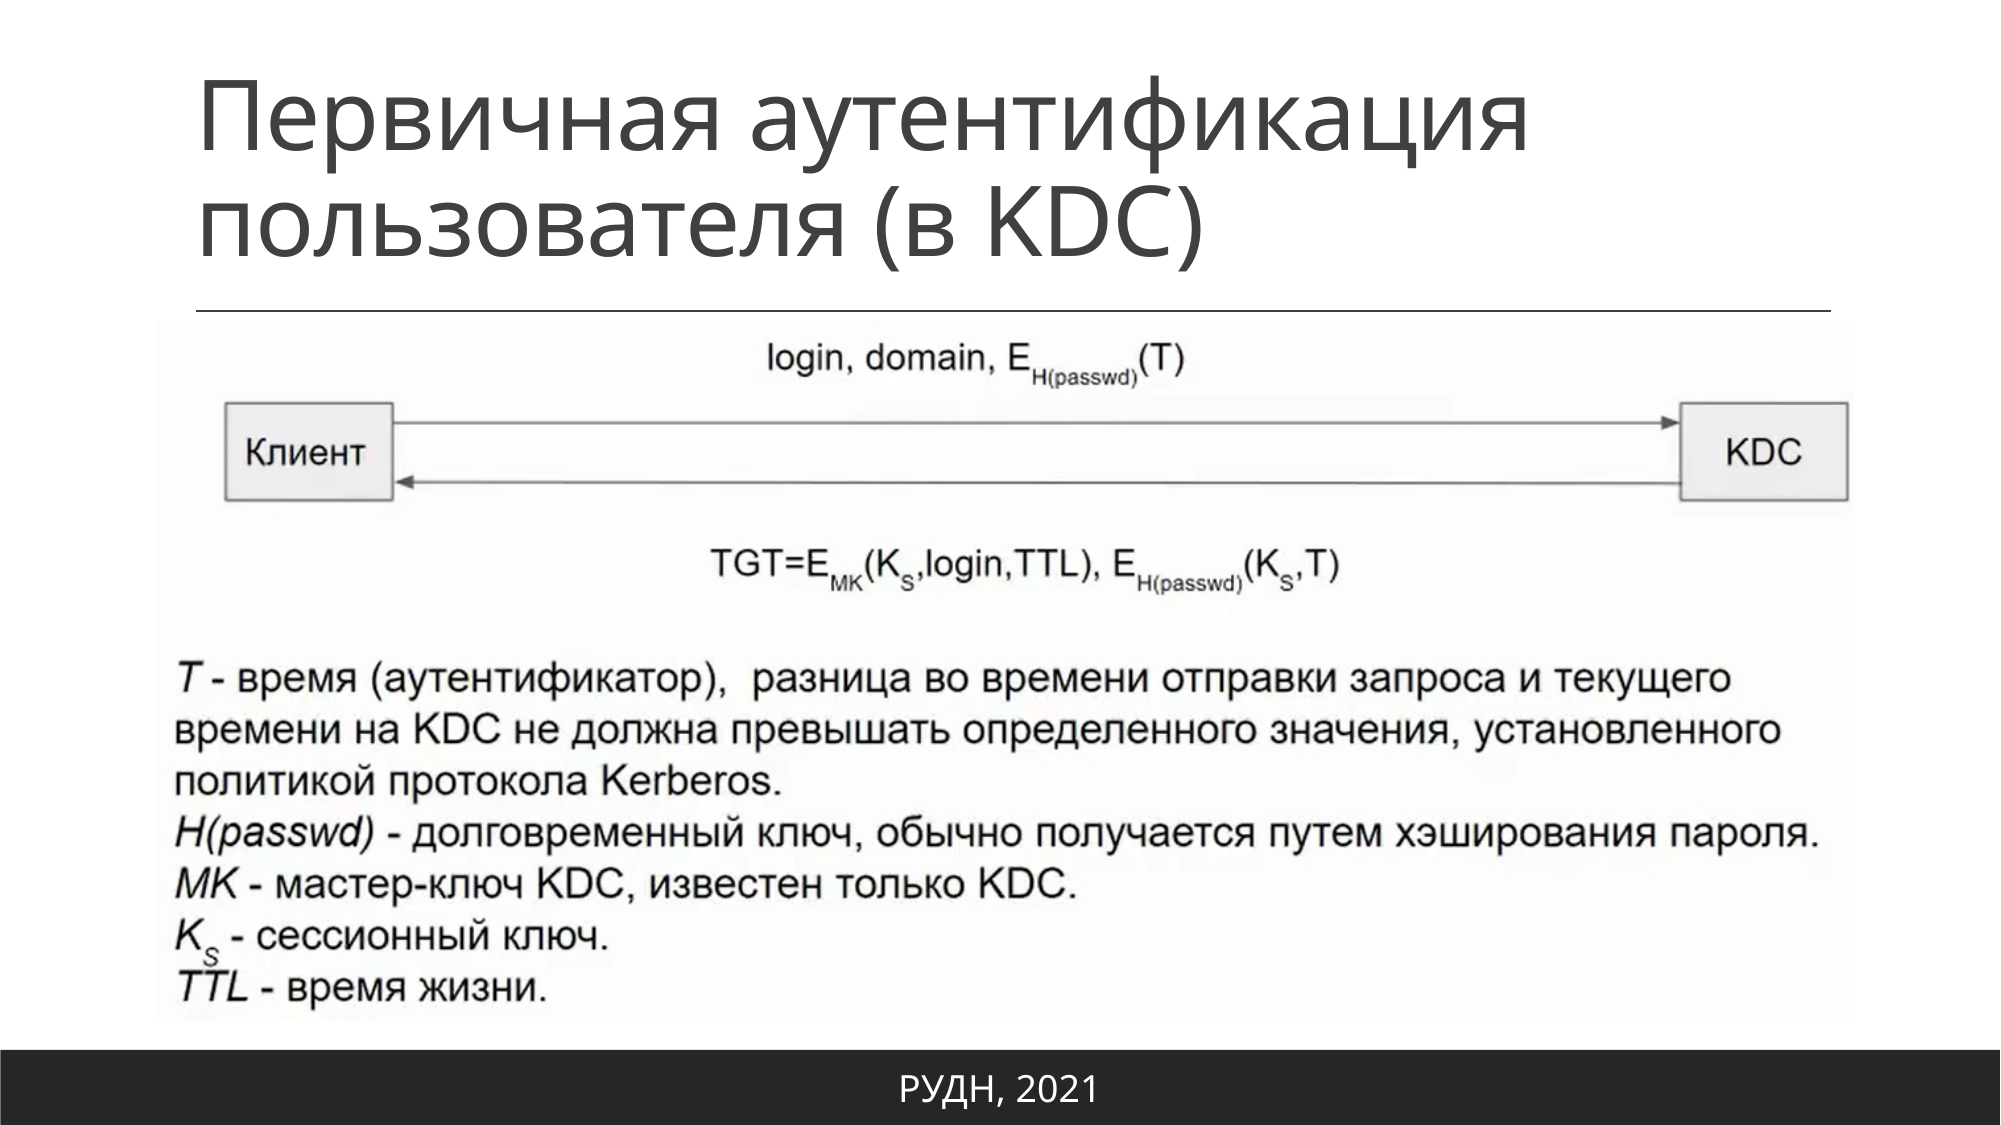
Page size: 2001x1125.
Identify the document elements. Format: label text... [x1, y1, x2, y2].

title Первичная аутентификация пользователя (в KDC) [180, 47, 1830, 285]
text_box РУДН, 2021 [841, 1057, 1159, 1117]
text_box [155, 320, 1855, 1023]
